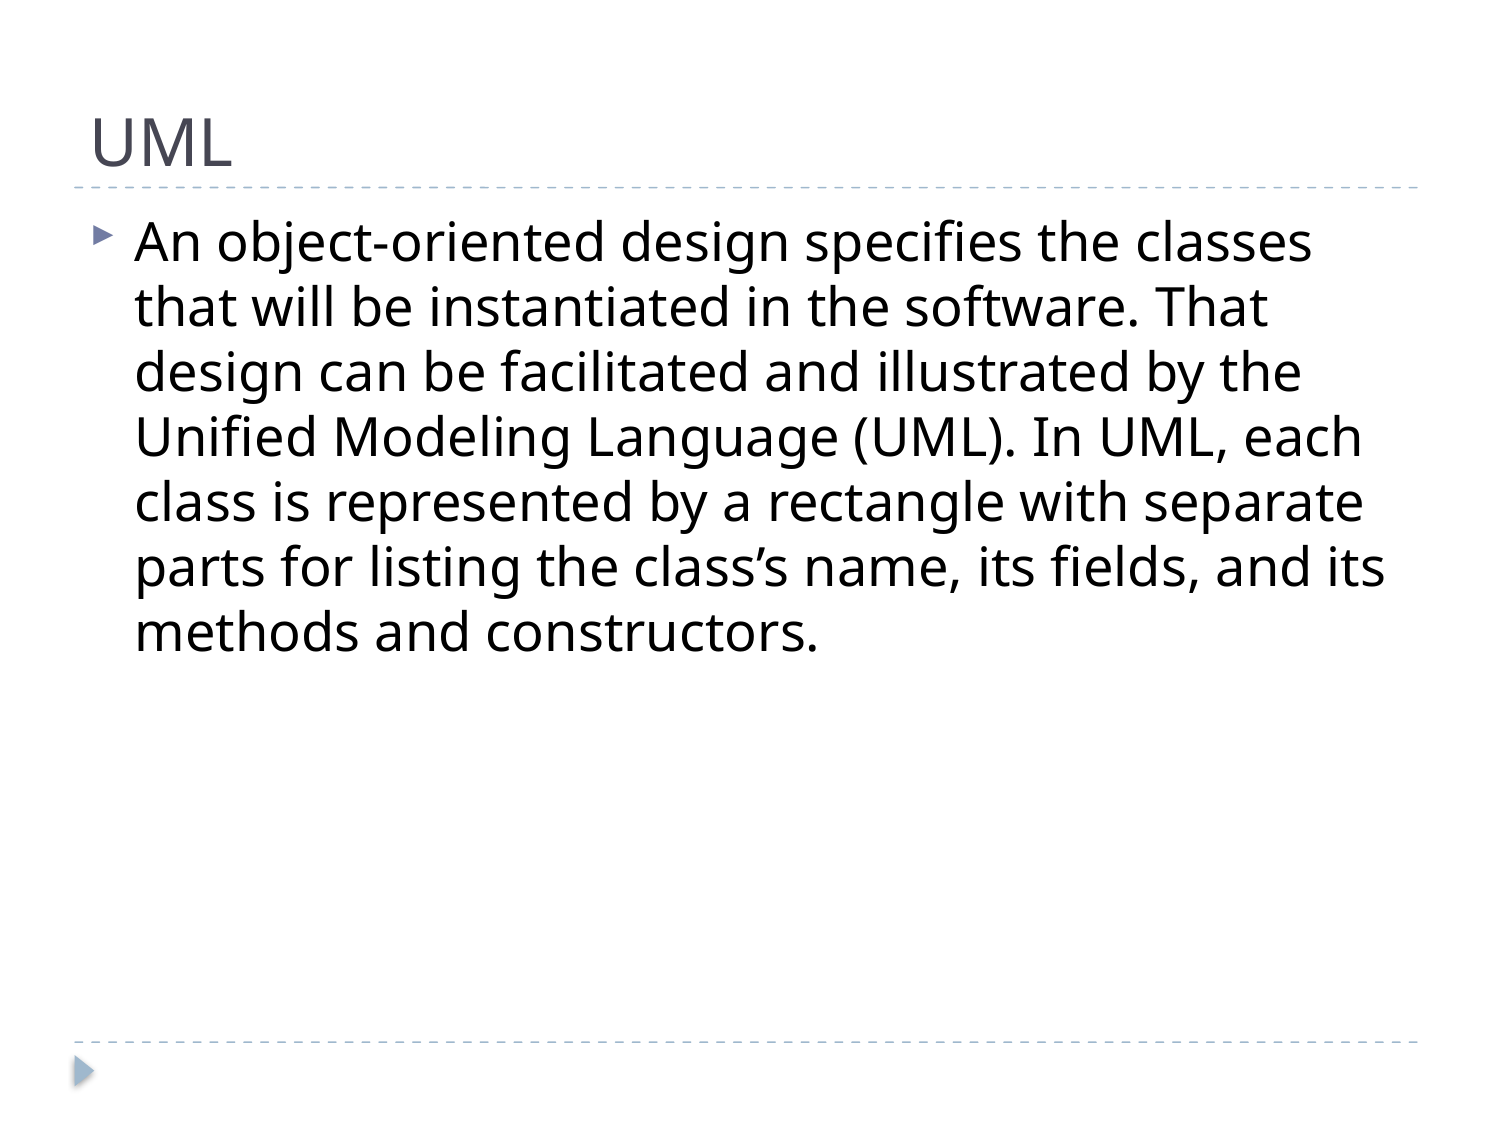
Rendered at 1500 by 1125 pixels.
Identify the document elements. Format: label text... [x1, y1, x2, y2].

text_box An object-oriented design specifies the classes that will be instantiated in the software. That design can be facilitated and illustrated by the Unified Modeling Language (UML). In UML, each class is represented by a rectangle with separate parts for listing the class’s name, its fields, and its methods and constructors. [74, 199, 1425, 1010]
text_box UML [74, 24, 1425, 188]
